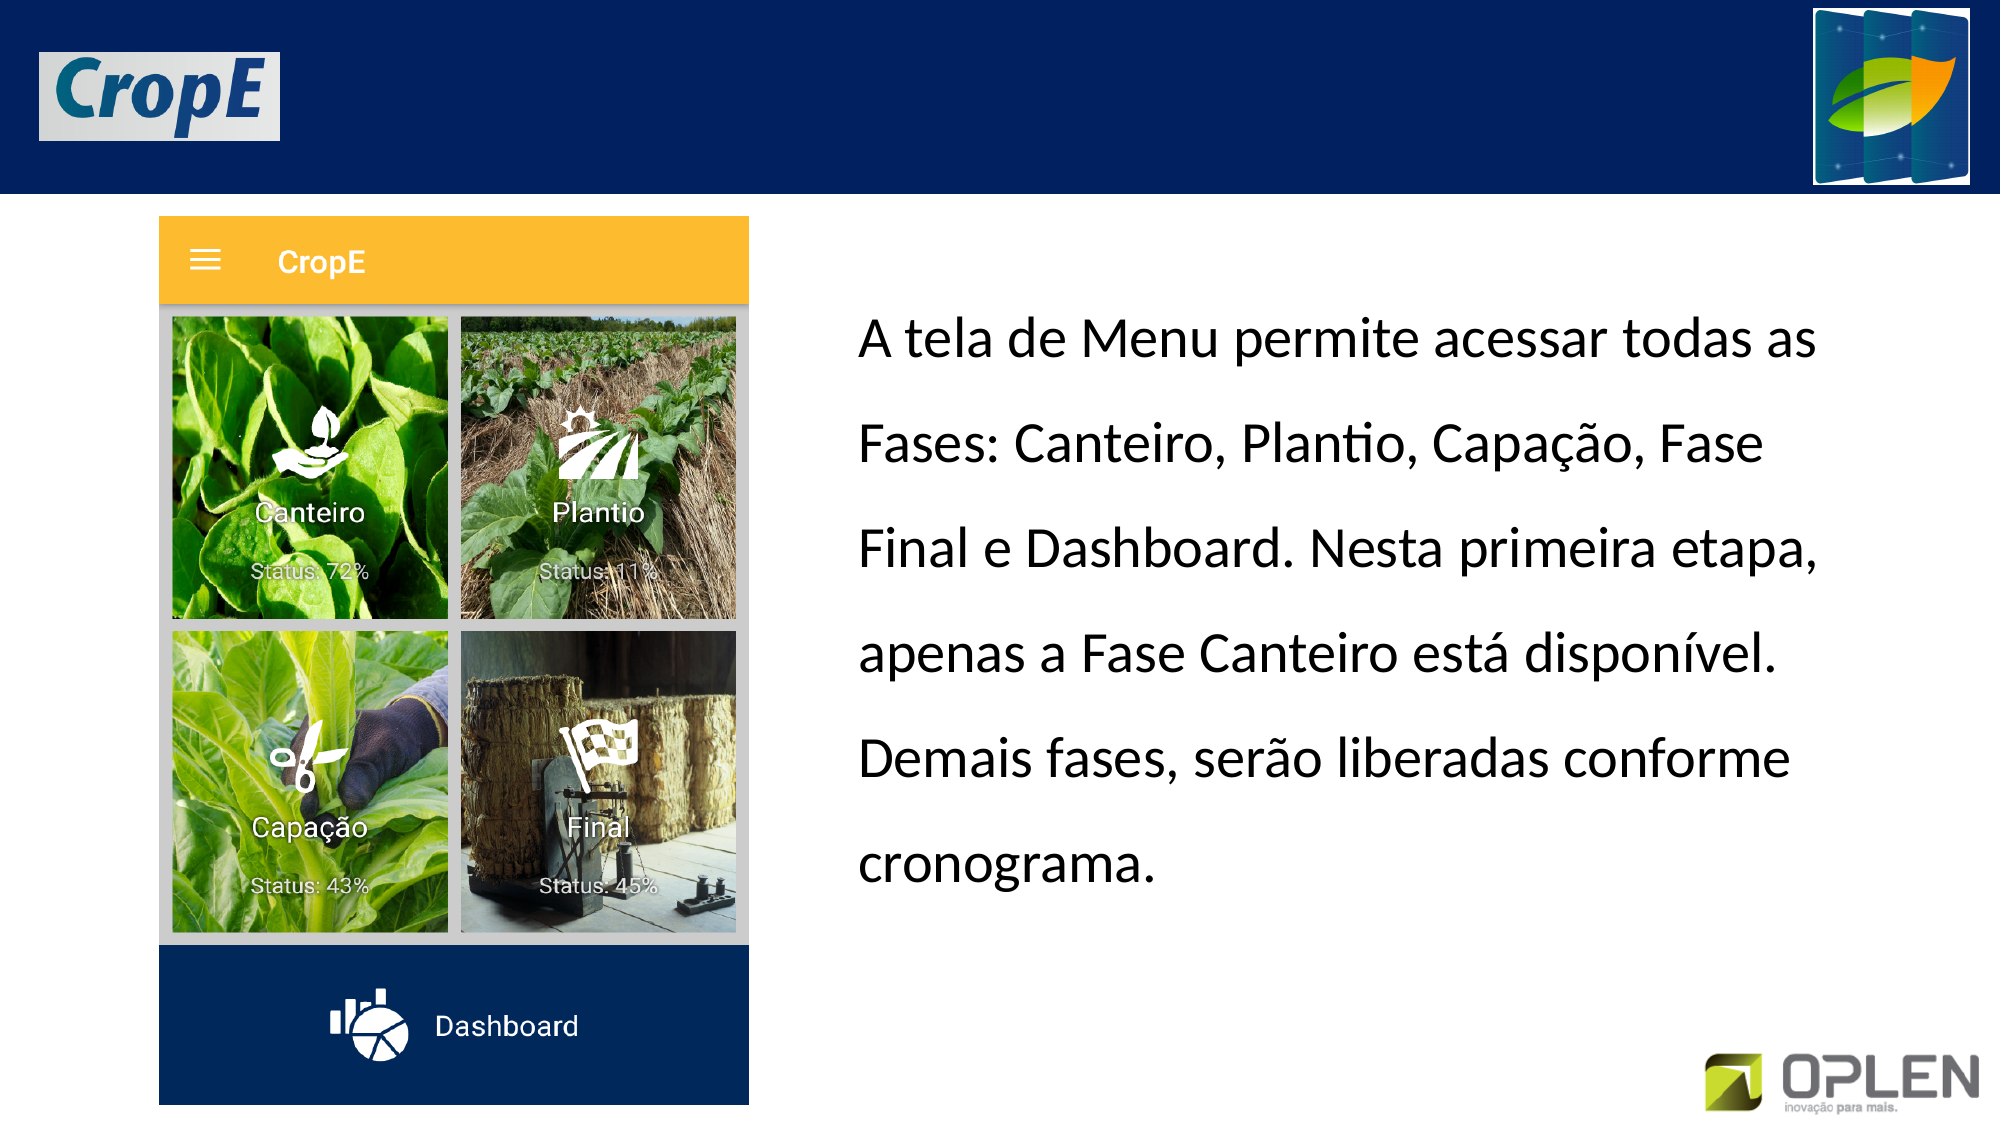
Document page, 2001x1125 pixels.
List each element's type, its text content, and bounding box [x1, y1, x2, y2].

picture [39, 52, 280, 141]
text_box A tela de Menu permite acessar todas as Fases: Canteiro, Plantio, Capação, Fase Final e Dashboard. Nesta primeira etapa, apenas a Fase Canteiro está disponível. Demais fases, serão liberadas conforme cronograma. [843, 257, 1844, 902]
picture [1813, 8, 1970, 185]
text_box [0, 0, 2000, 194]
picture [1699, 1047, 1987, 1125]
picture [159, 216, 749, 1105]
